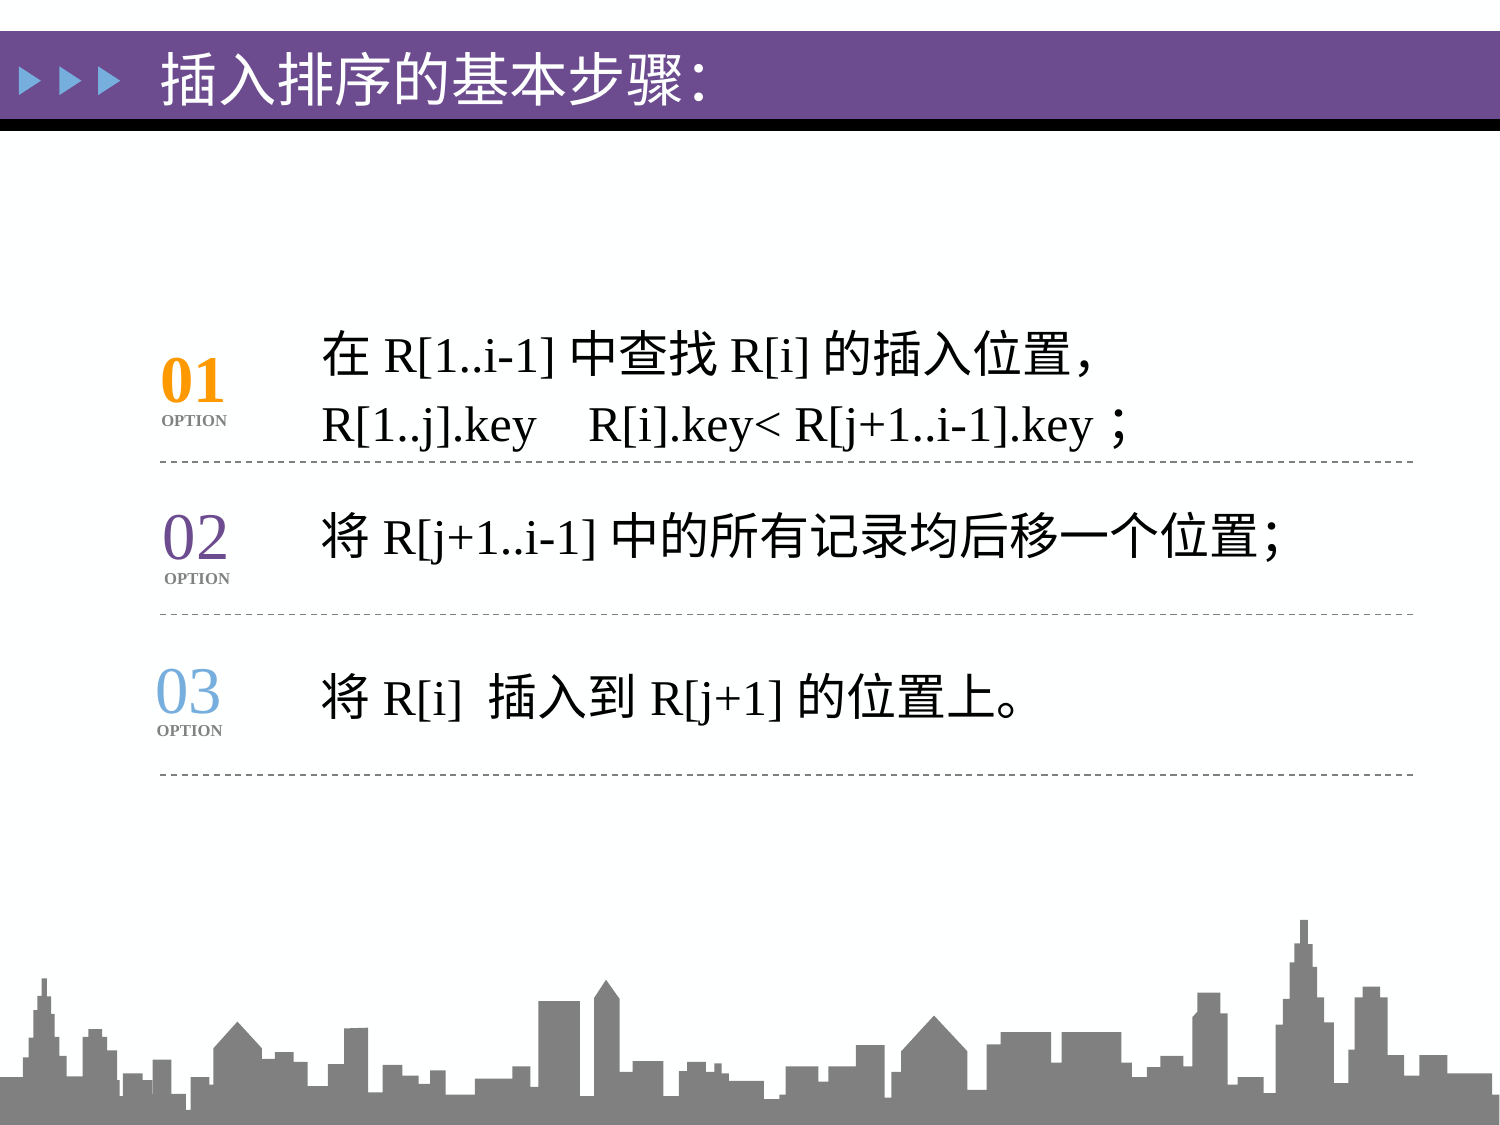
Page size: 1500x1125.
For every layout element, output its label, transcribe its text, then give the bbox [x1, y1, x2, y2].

text_box 将R[i] 插入到R[j+1]的位置上。 [305, 658, 1417, 748]
text_box 将R[j+1..i-1]中的所有记录均后移一个位置； [305, 503, 1417, 573]
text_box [145, 334, 244, 439]
text_box 在R[1..i-1]中查找R[i]的插入位置， R[1..j].key R[i].key< R[j+1..i-1].key； [306, 314, 1418, 460]
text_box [141, 645, 239, 749]
text_box 插入排序的基本步骤： [145, 35, 765, 122]
text_box [0, 919, 1500, 1125]
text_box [148, 491, 246, 597]
